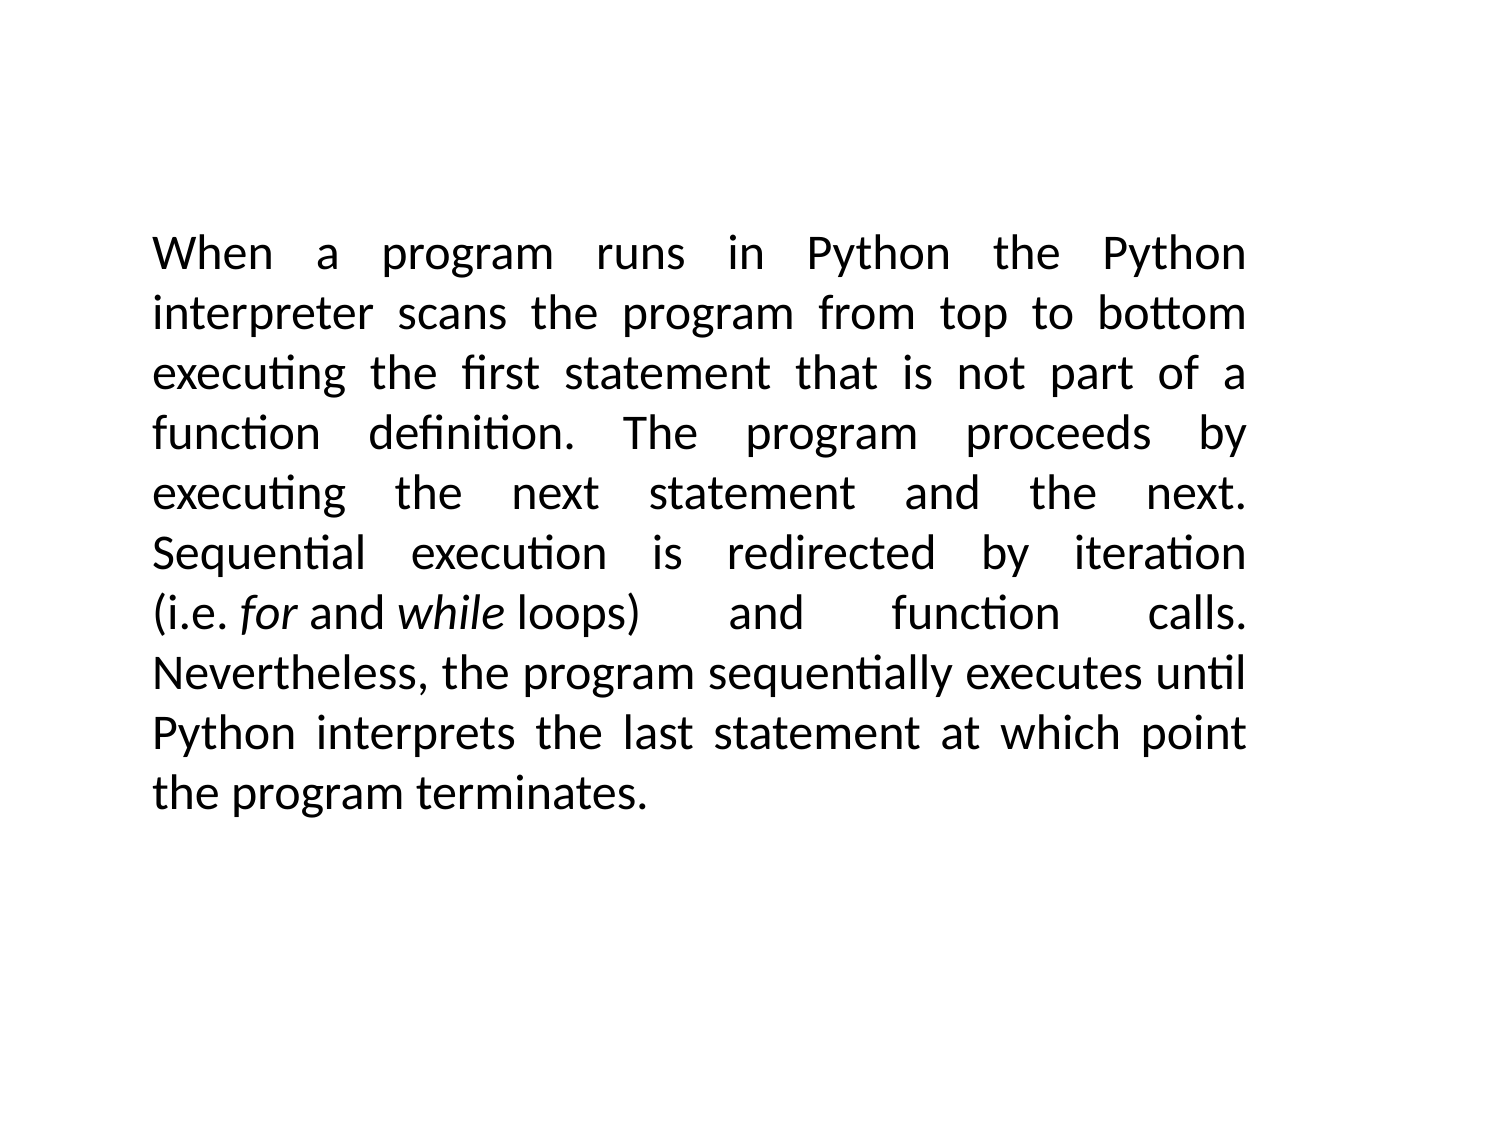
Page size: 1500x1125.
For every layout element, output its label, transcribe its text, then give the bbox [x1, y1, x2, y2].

text_box When a program runs in Python the Python interpreter scans the program from top to bottom executing the first statement that is not part of a function definition. The program proceeds by executing the next statement and the next. Sequential execution is redirected by iteration (i.e. for and while loops) and function calls. Nevertheless, the program sequentially executes until Python interprets the last statement at which point the program terminates. [137, 212, 1263, 828]
